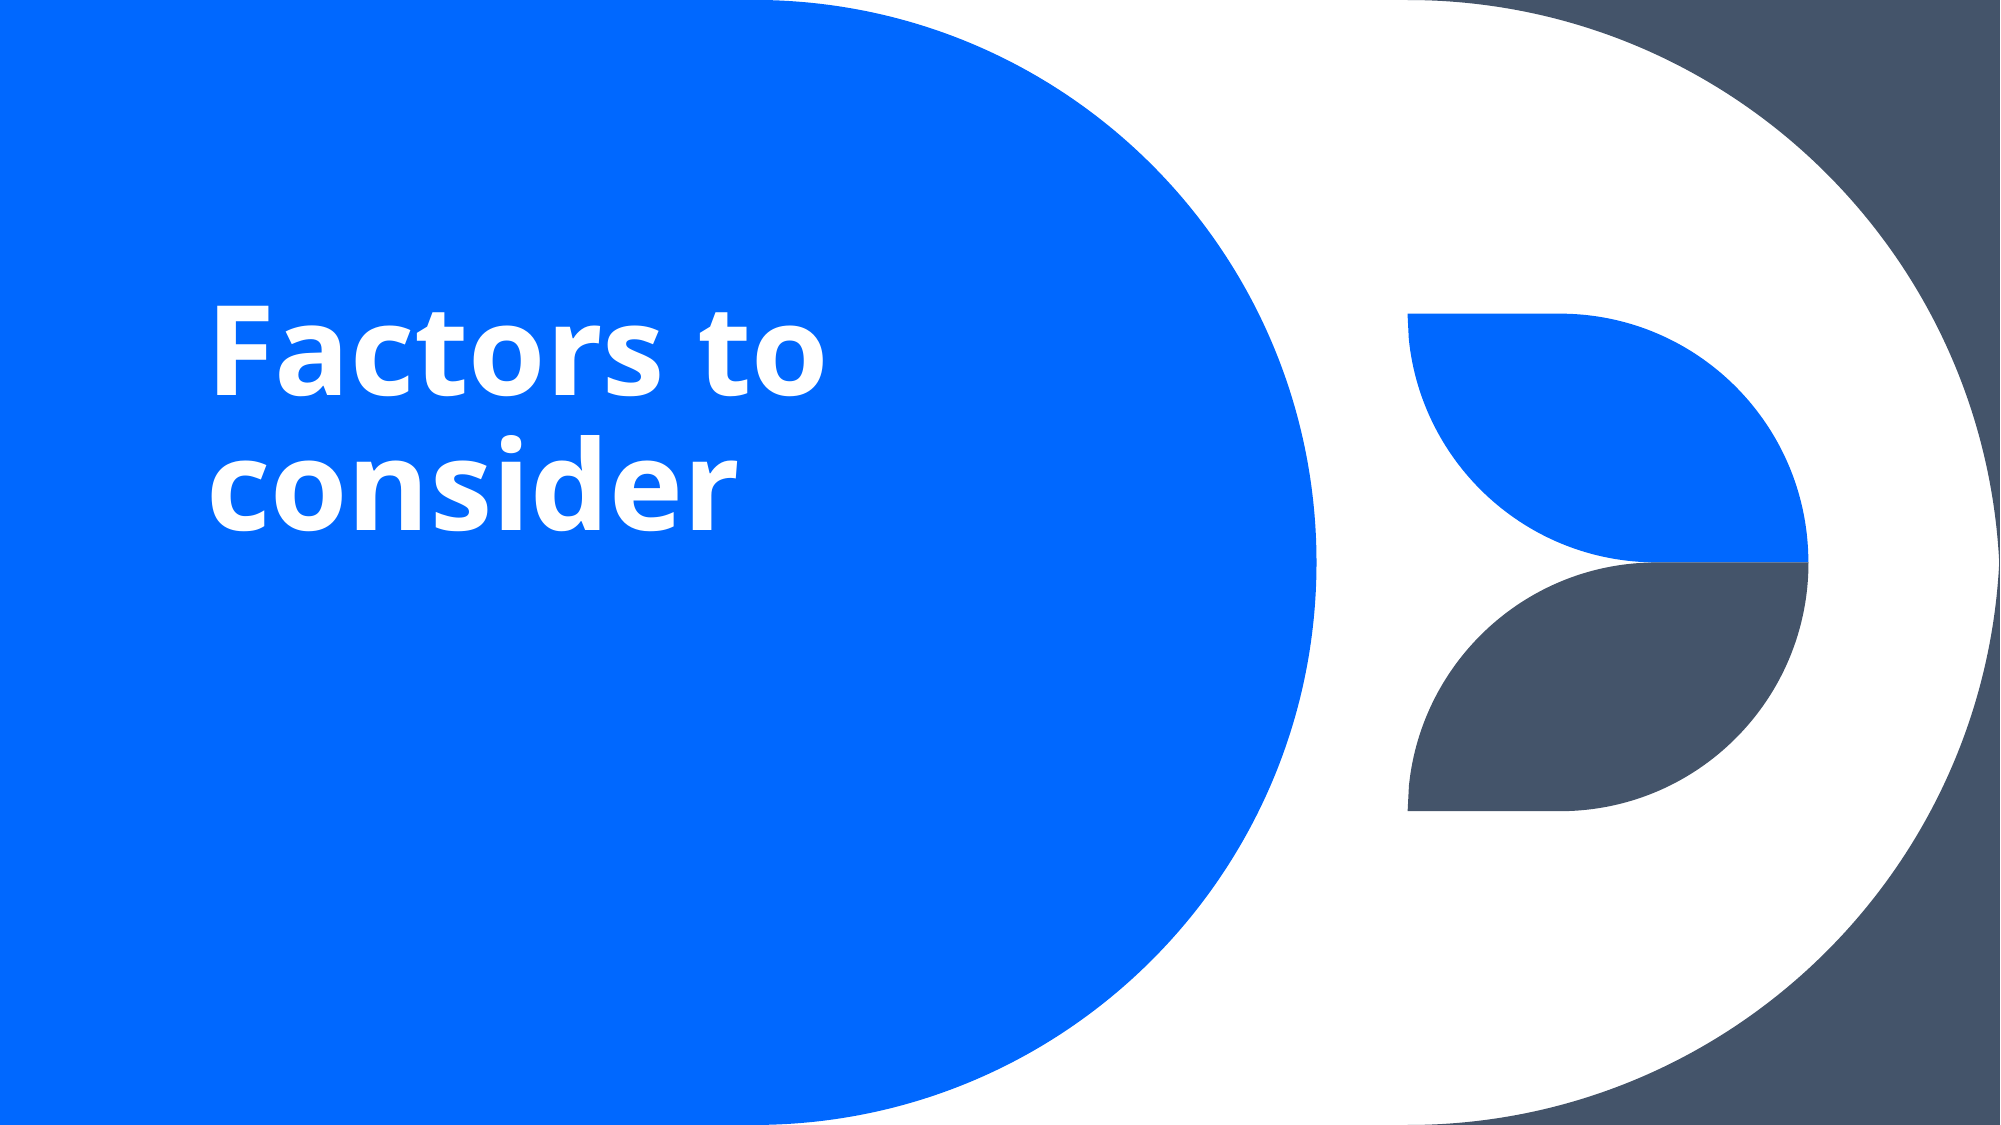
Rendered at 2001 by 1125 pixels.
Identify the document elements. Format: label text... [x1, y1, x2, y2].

title Factors to consider [191, 29, 1217, 566]
